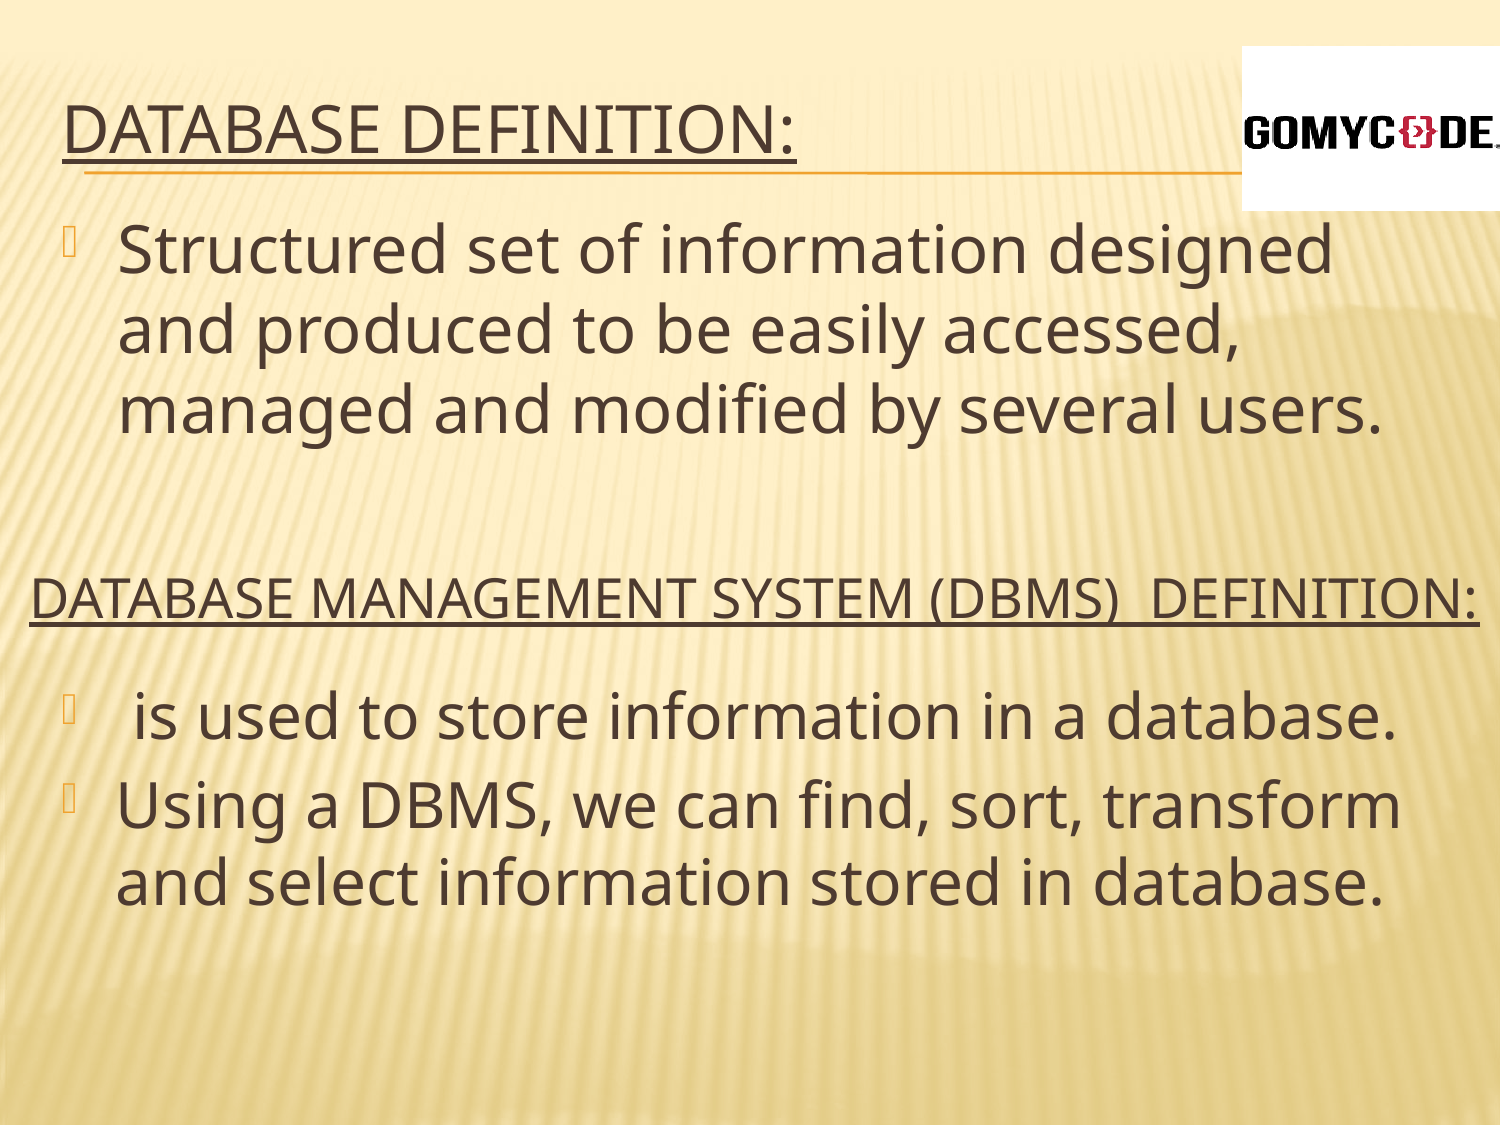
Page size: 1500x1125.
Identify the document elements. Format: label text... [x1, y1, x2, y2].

list Structured set of information designed and produced to be easily accessed, managed and modified by several users. [46, 199, 1472, 481]
text_box is used to store information in a database. Using a DBMS, we can find, sort, transform and select information stored in database. [46, 667, 1472, 950]
picture [1241, 46, 1500, 212]
text_box DataBase Management System (DBMS) definition: [0, 527, 1500, 665]
title DataBase definition: [46, 58, 1232, 197]
